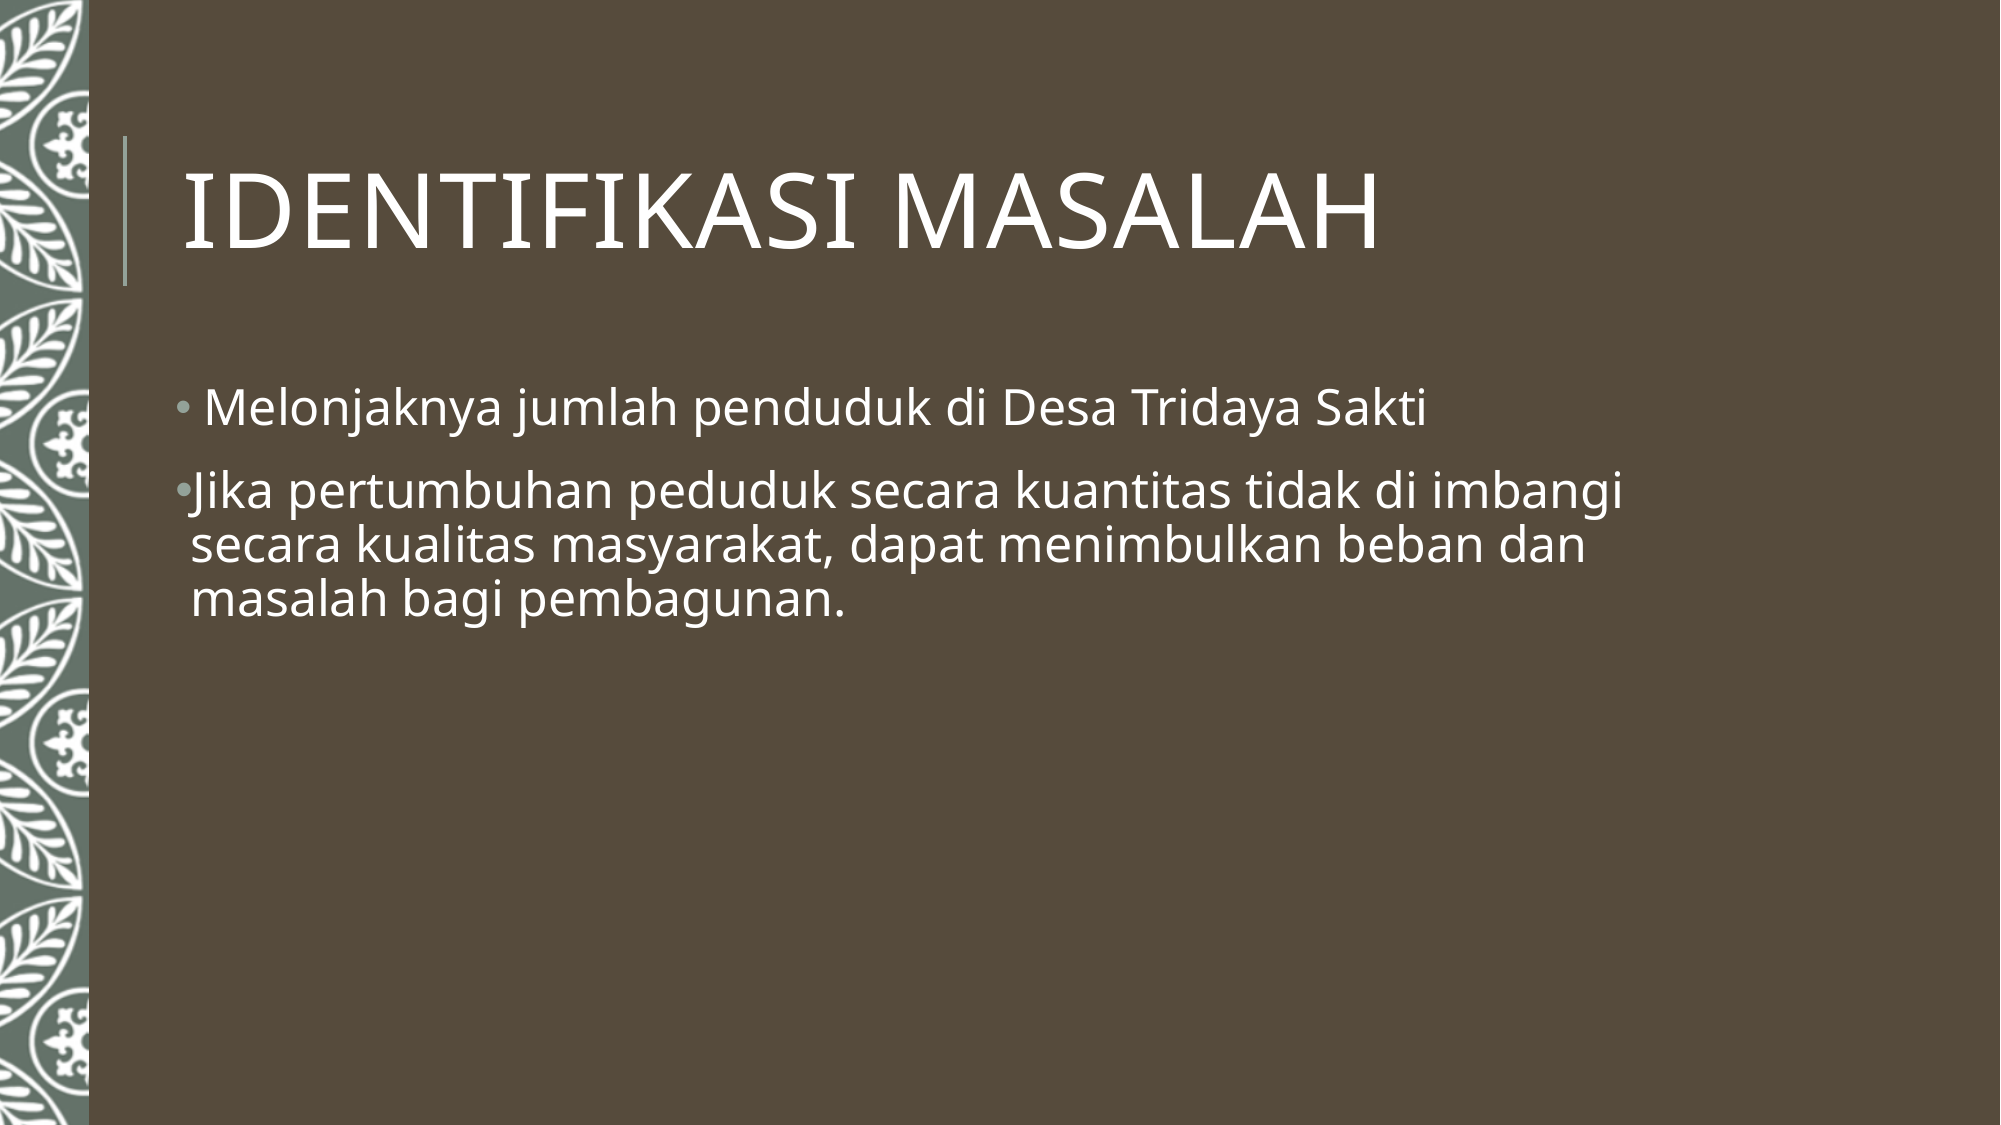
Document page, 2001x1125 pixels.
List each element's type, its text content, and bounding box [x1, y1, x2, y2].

title Identifikasi Masalah [168, 96, 1763, 342]
picture [0, 0, 746, 1125]
list Melonjaknya jumlah penduduk di Desa Tridaya Sakti Jika pertumbuhan peduduk secara kuantitas tidak di imbangi secara kualitas masyarakat, dapat menimbulkan beban dan masalah bagi pembagunan. [755, 375, 1763, 1035]
